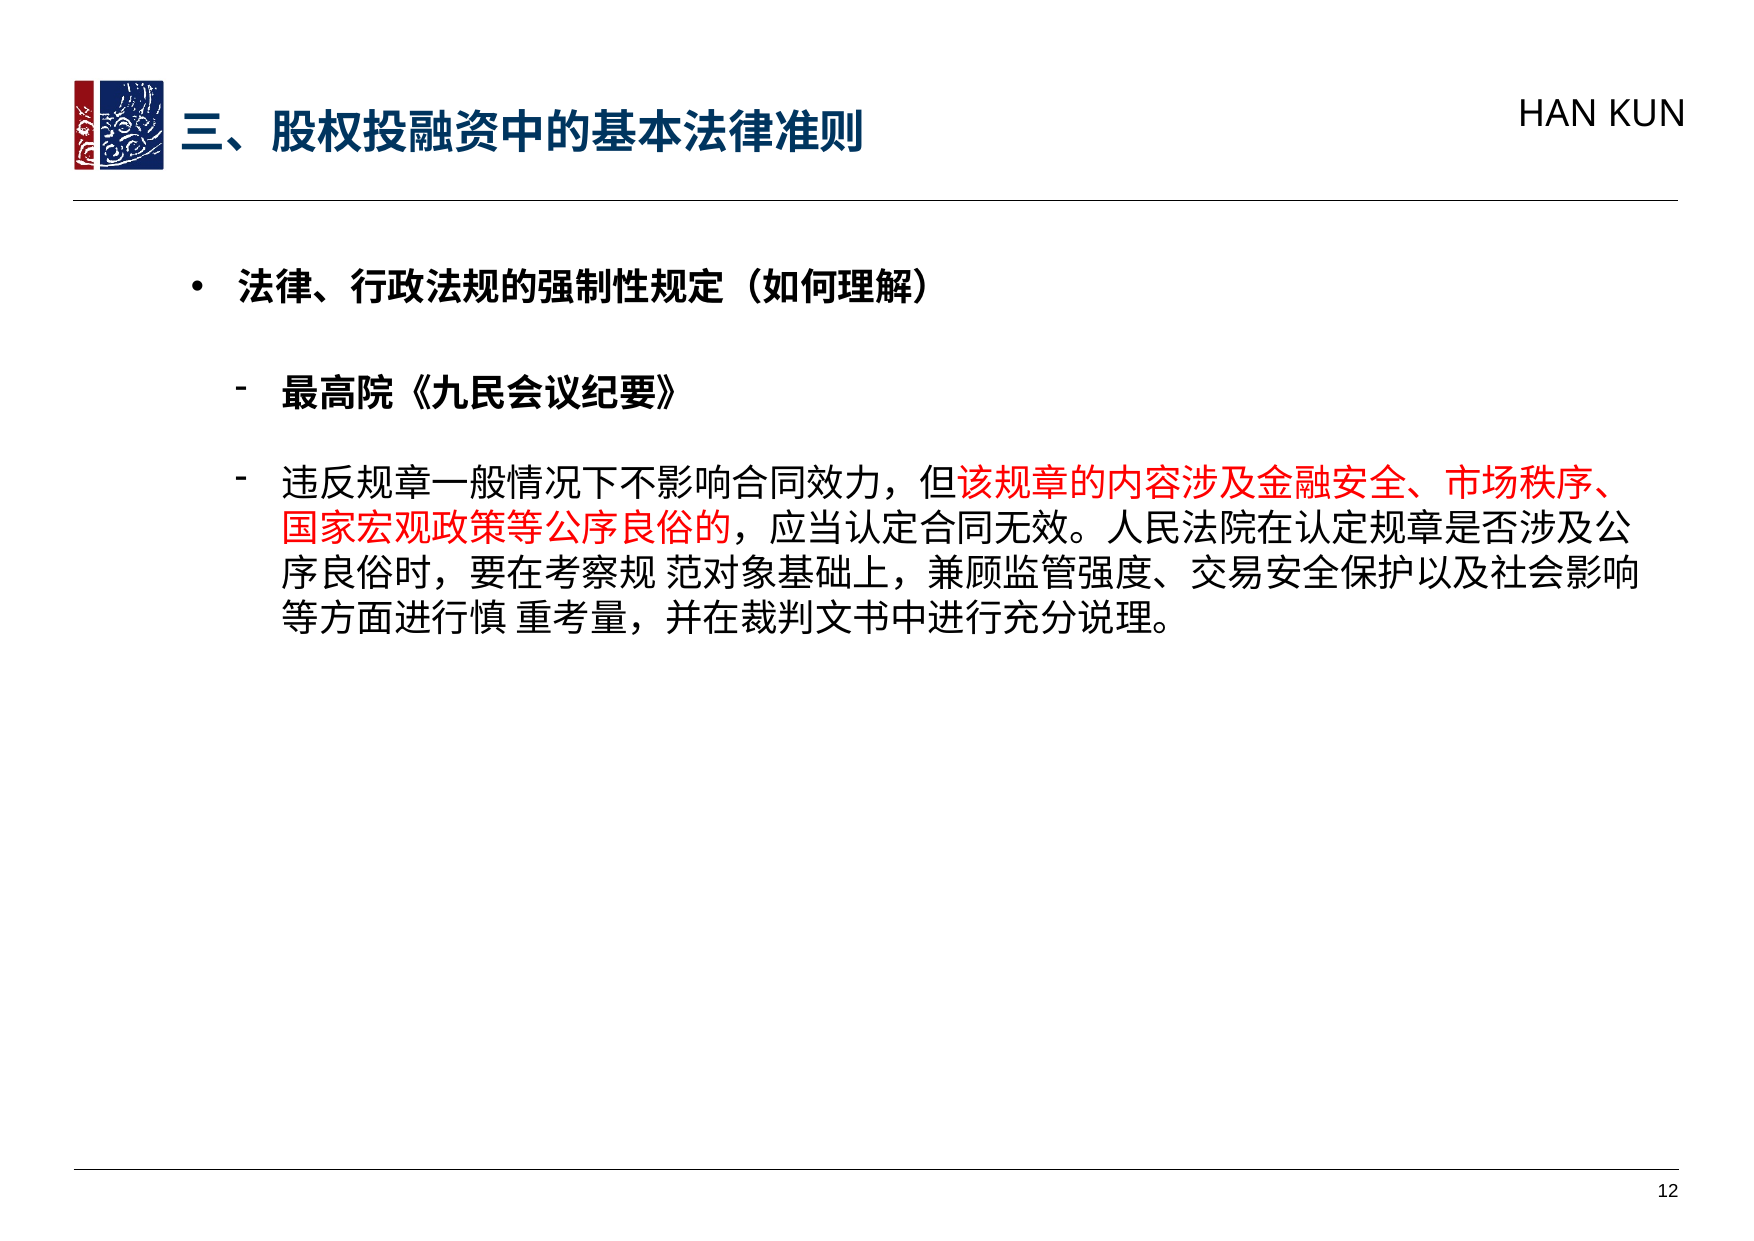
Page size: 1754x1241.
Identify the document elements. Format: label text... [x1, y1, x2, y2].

text_box 法律、行政法规的强制性规定（如何理解） [176, 210, 1680, 315]
picture [70, 78, 167, 172]
text_box 最高院《九民会议纪要》 违反规章一般情况下不影响合同效力，但该规章的内容涉及金融安全、市场秩序、国家宏观政策等公序良俗的，应当认定合同无效。人民法院在认定规章是否涉及公序良俗时，要在考察规 范对象基础上，兼顾监管强度、交易安全保护以及社会影响等方面进行慎 重考量，并在裁判文书中进行充分说理。 [176, 316, 1680, 646]
list 三、股权投融资中的基本法律准则 [179, 103, 1383, 168]
